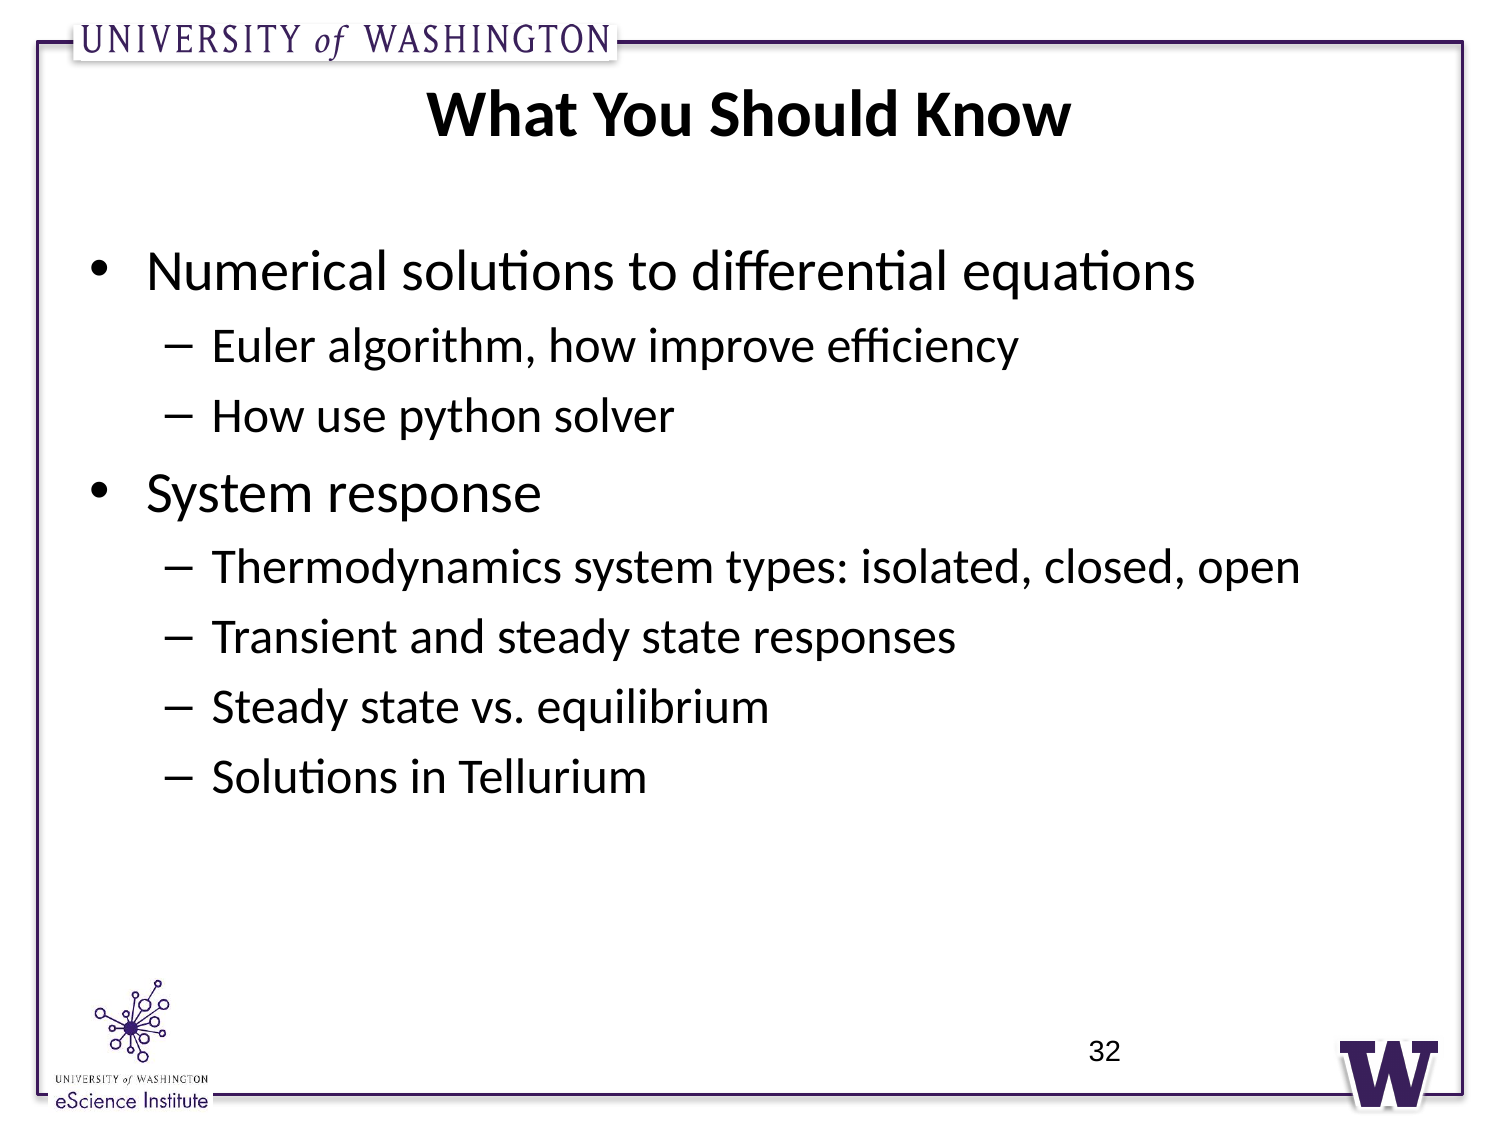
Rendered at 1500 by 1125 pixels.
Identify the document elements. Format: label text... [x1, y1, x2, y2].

slide_number 32 [1073, 1025, 1300, 1085]
picture [81, 24, 609, 61]
picture [1340, 1041, 1438, 1107]
title What You Should Know [75, 62, 1425, 173]
picture [48, 978, 213, 1113]
list Numerical solutions to differential equations Euler algorithm, how improve efficiency How use python solver System response Thermodynamics system types: isolated, closed, open Transient and steady state responses Steady state vs. equilibrium Solutions in Tellurium [75, 224, 1425, 975]
